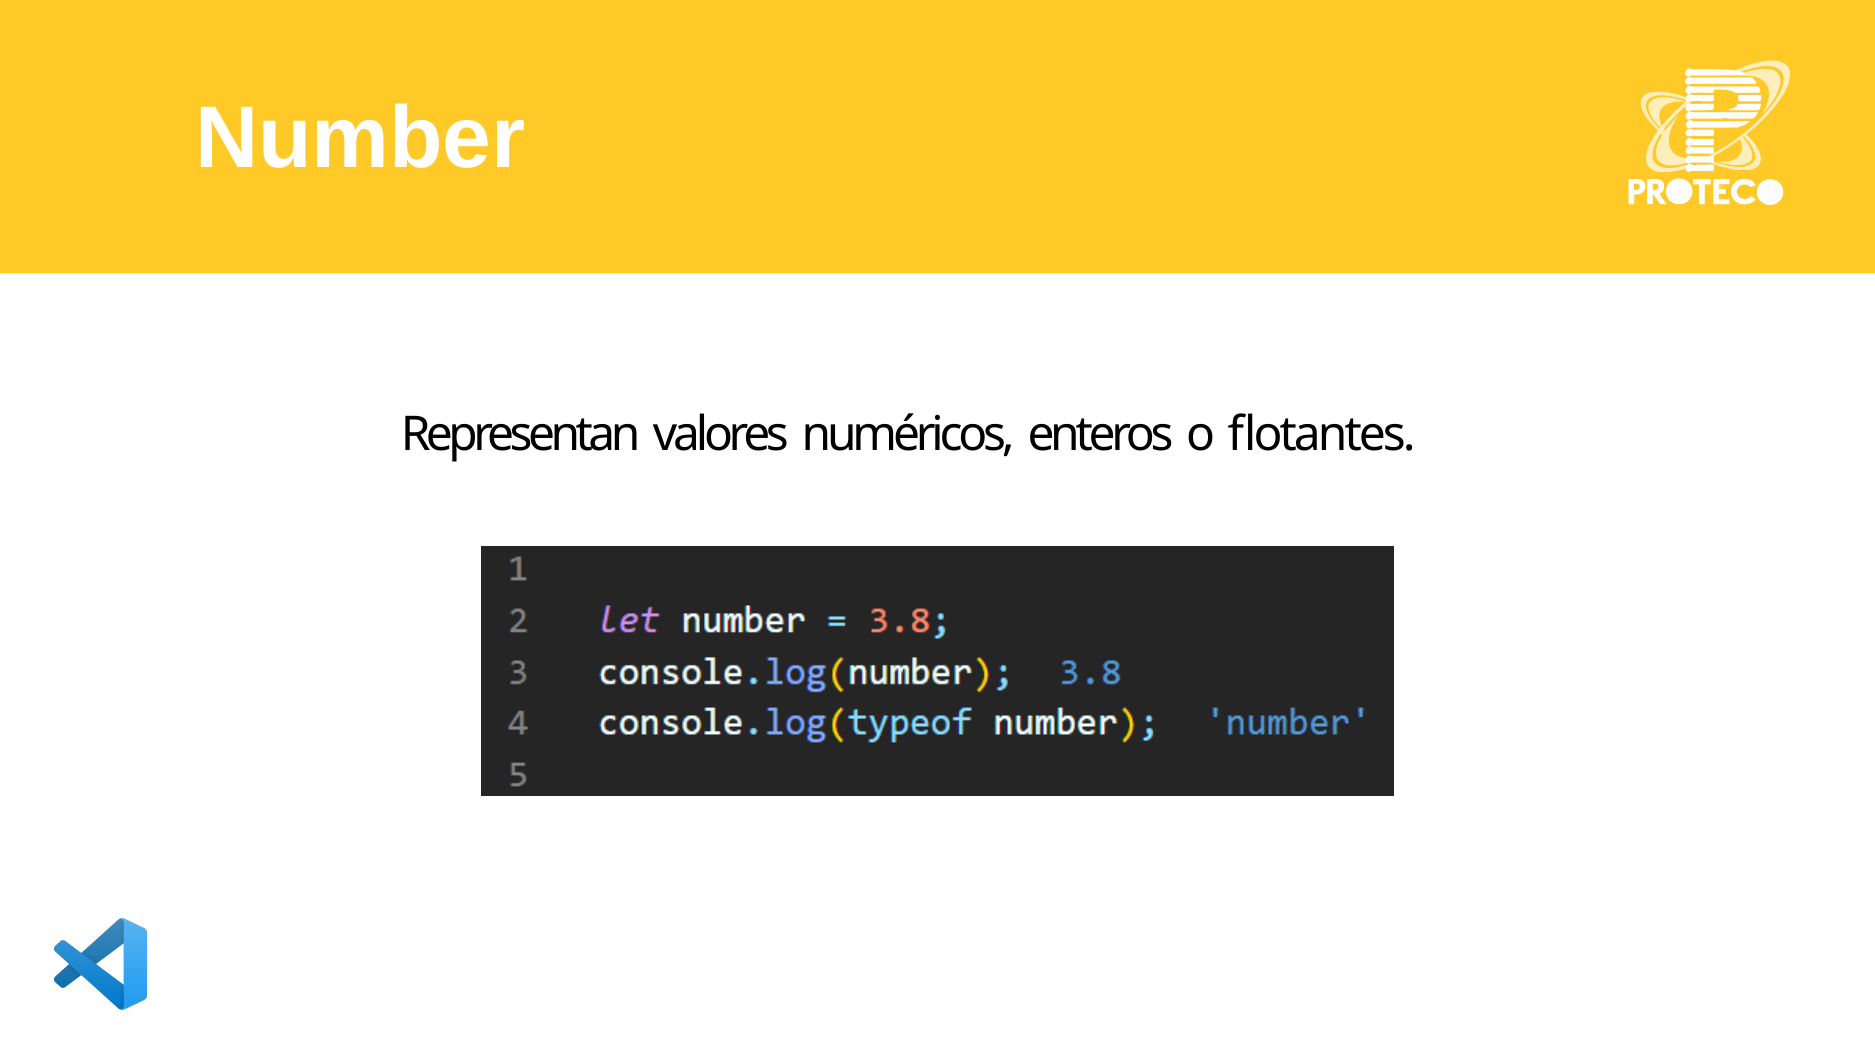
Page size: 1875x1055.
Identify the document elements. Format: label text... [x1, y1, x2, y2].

picture [1598, 52, 1827, 220]
picture [54, 918, 148, 1010]
title Number [193, 76, 637, 256]
text_box Representan valores numéricos, enteros o flotantes. [398, 399, 1453, 460]
picture [480, 546, 1394, 796]
